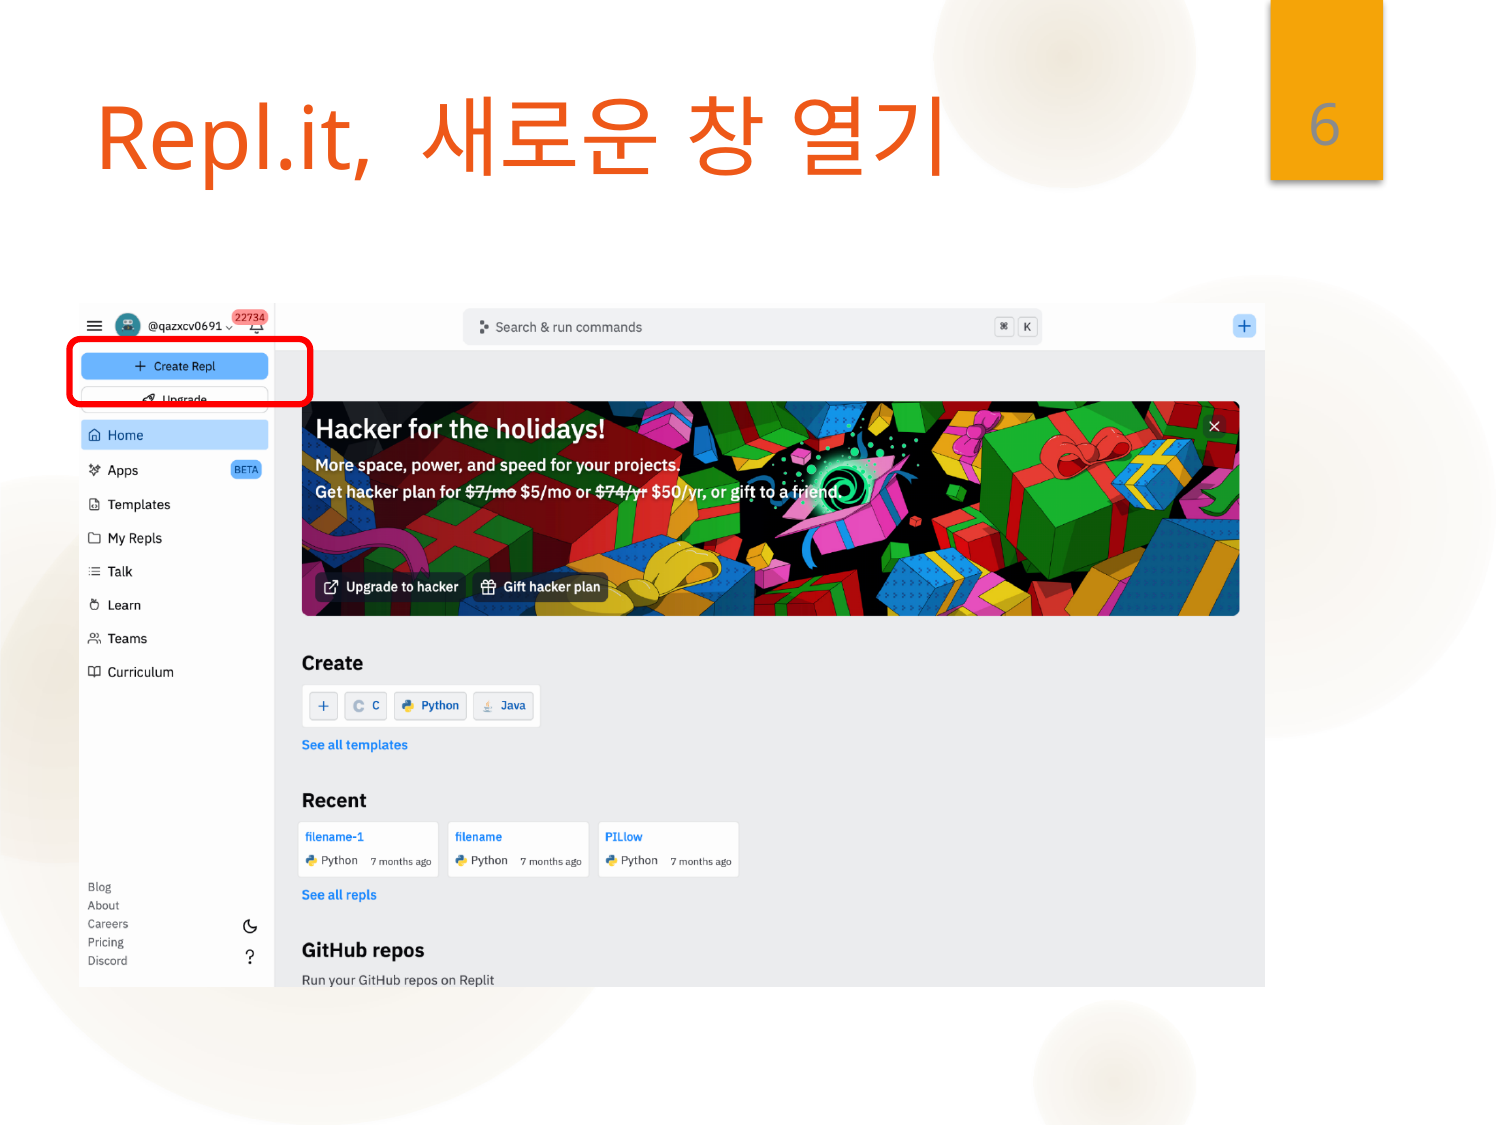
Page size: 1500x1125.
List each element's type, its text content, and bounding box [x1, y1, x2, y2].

picture [79, 303, 1266, 988]
title Repl.it, 새로운 창 열기 [79, 74, 1237, 303]
slide_number 6 [1273, 48, 1378, 175]
text_box [67, 339, 73, 404]
